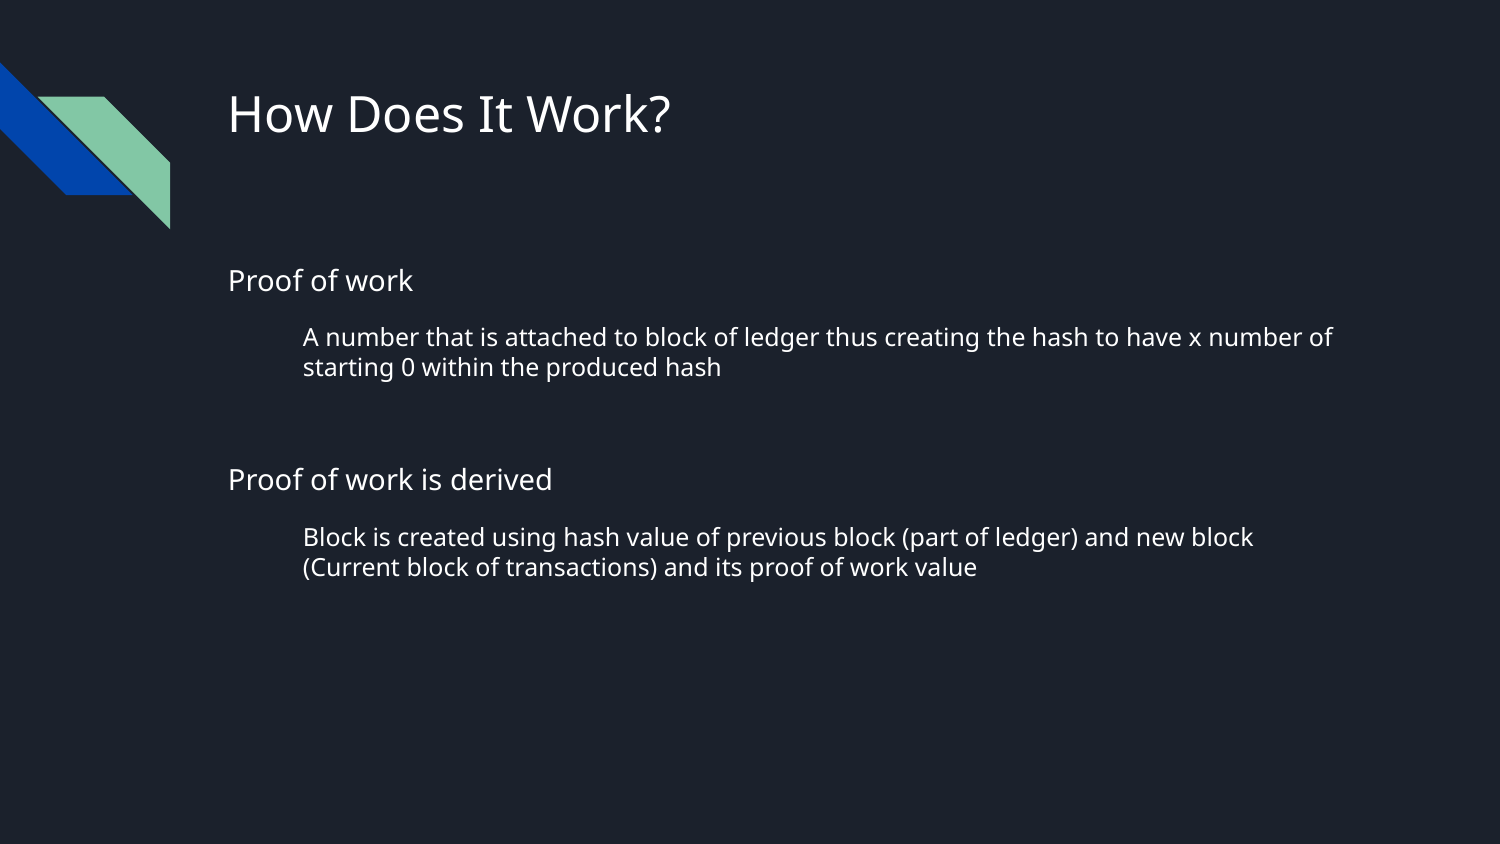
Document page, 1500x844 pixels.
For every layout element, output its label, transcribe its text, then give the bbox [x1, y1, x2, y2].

title How Does It Work? [212, 67, 1368, 218]
list Proof of work A number that is attached to block of ledger thus creating the hash to have x number of starting 0 within the produced hash Proof of work is derived Block is created using hash value of previous block (part of ledger) and new block (Current block of transactions) and its proof of work value [212, 246, 1368, 813]
